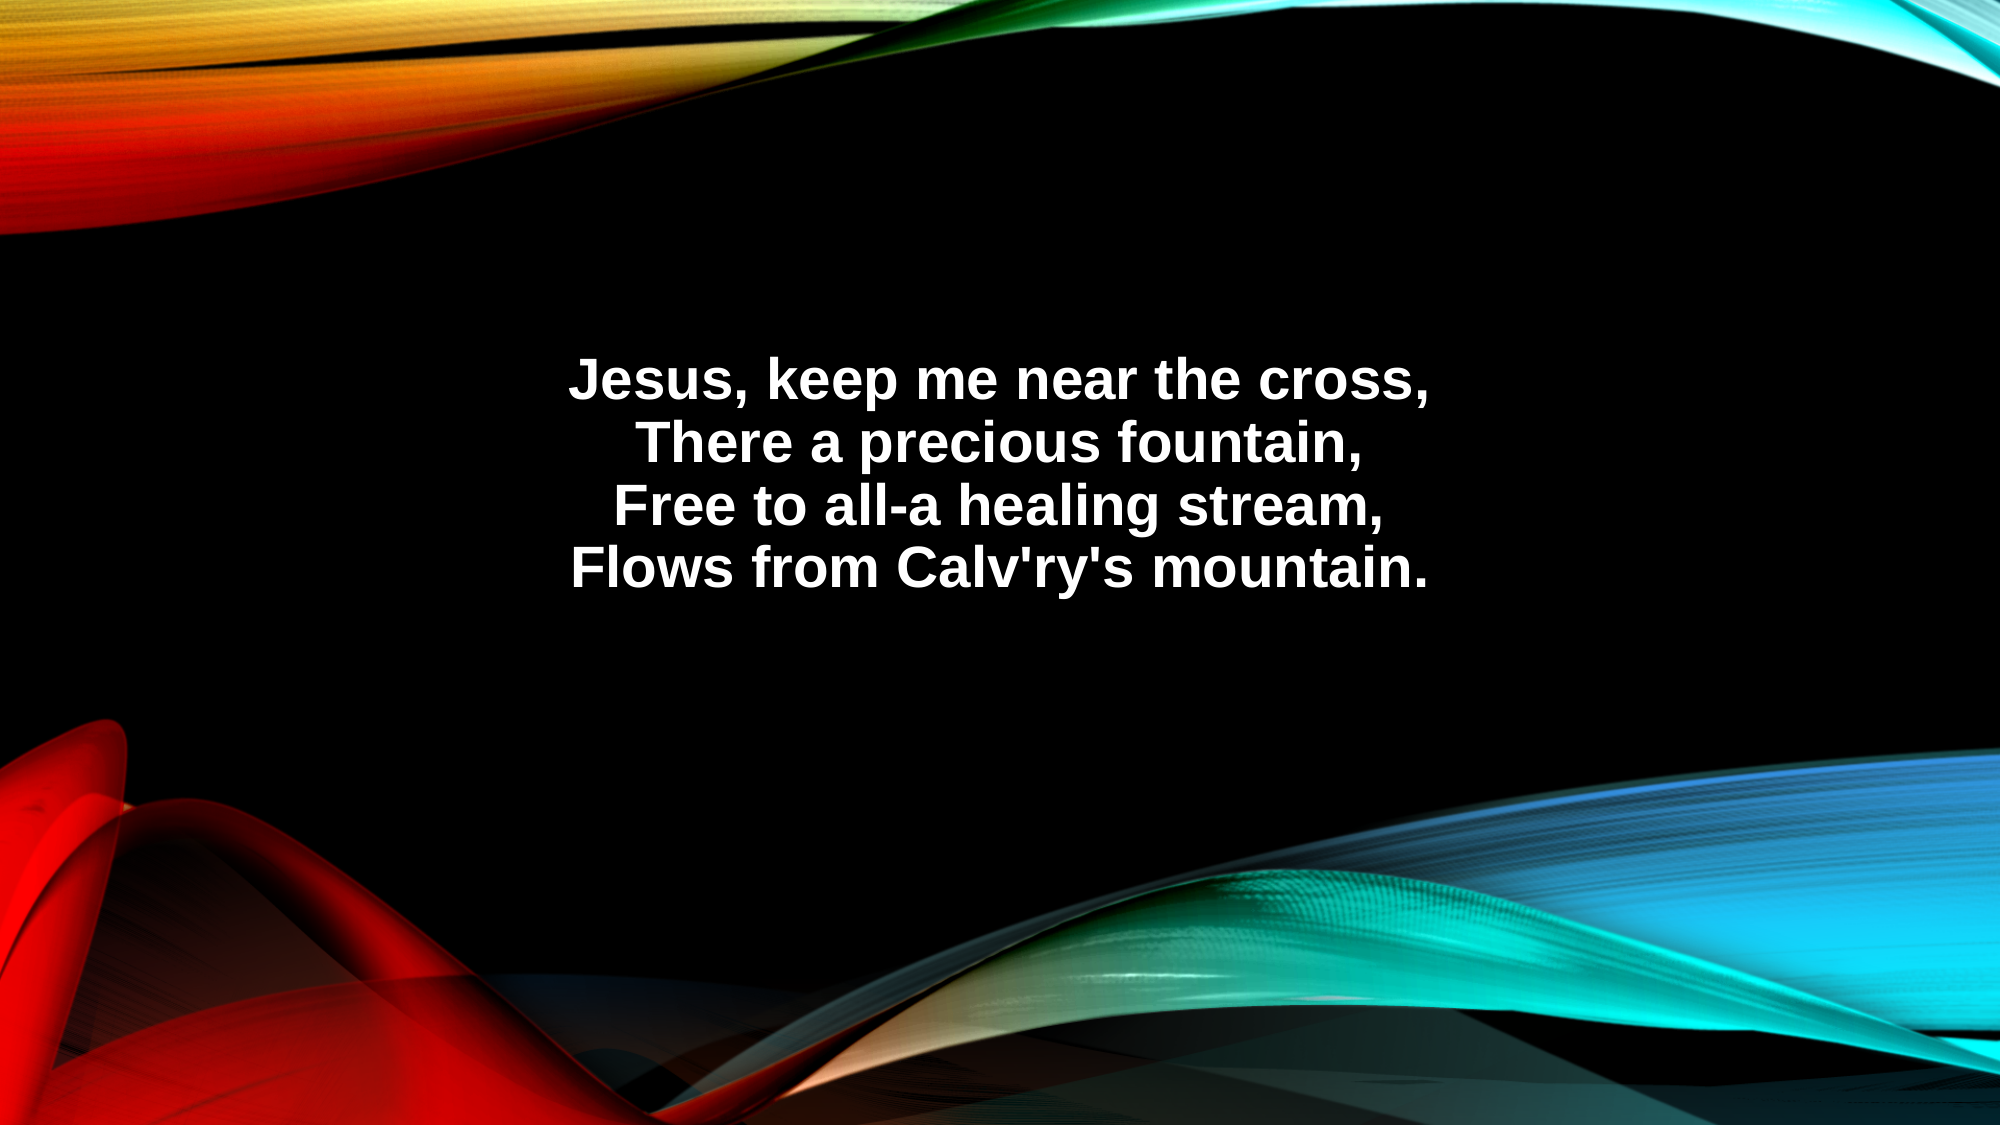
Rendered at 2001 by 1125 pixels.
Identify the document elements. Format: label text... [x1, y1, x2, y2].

subtitle Jesus, keep me near the cross, There a precious fountain, Free to all-a healing stream, Flows from Calv'ry's mountain. [0, 0, 2000, 1125]
